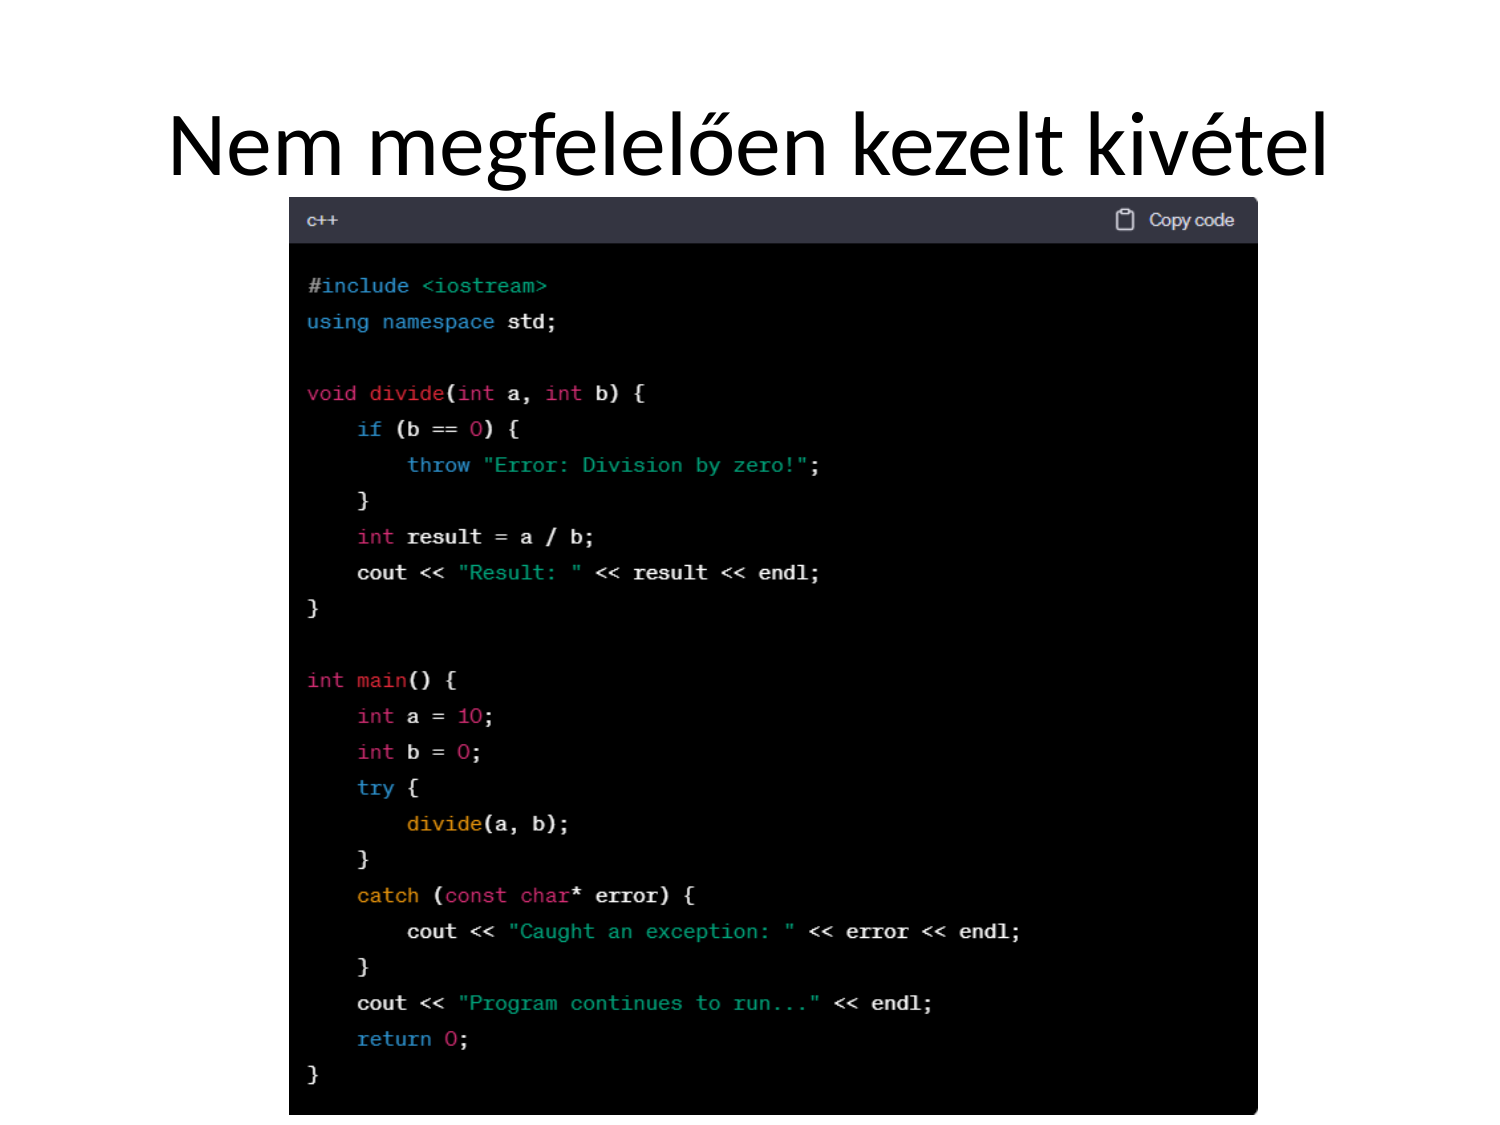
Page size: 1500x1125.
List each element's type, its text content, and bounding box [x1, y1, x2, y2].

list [288, 197, 1259, 1115]
title Nem megfelelően kezelt kivétel [75, 45, 1425, 233]
